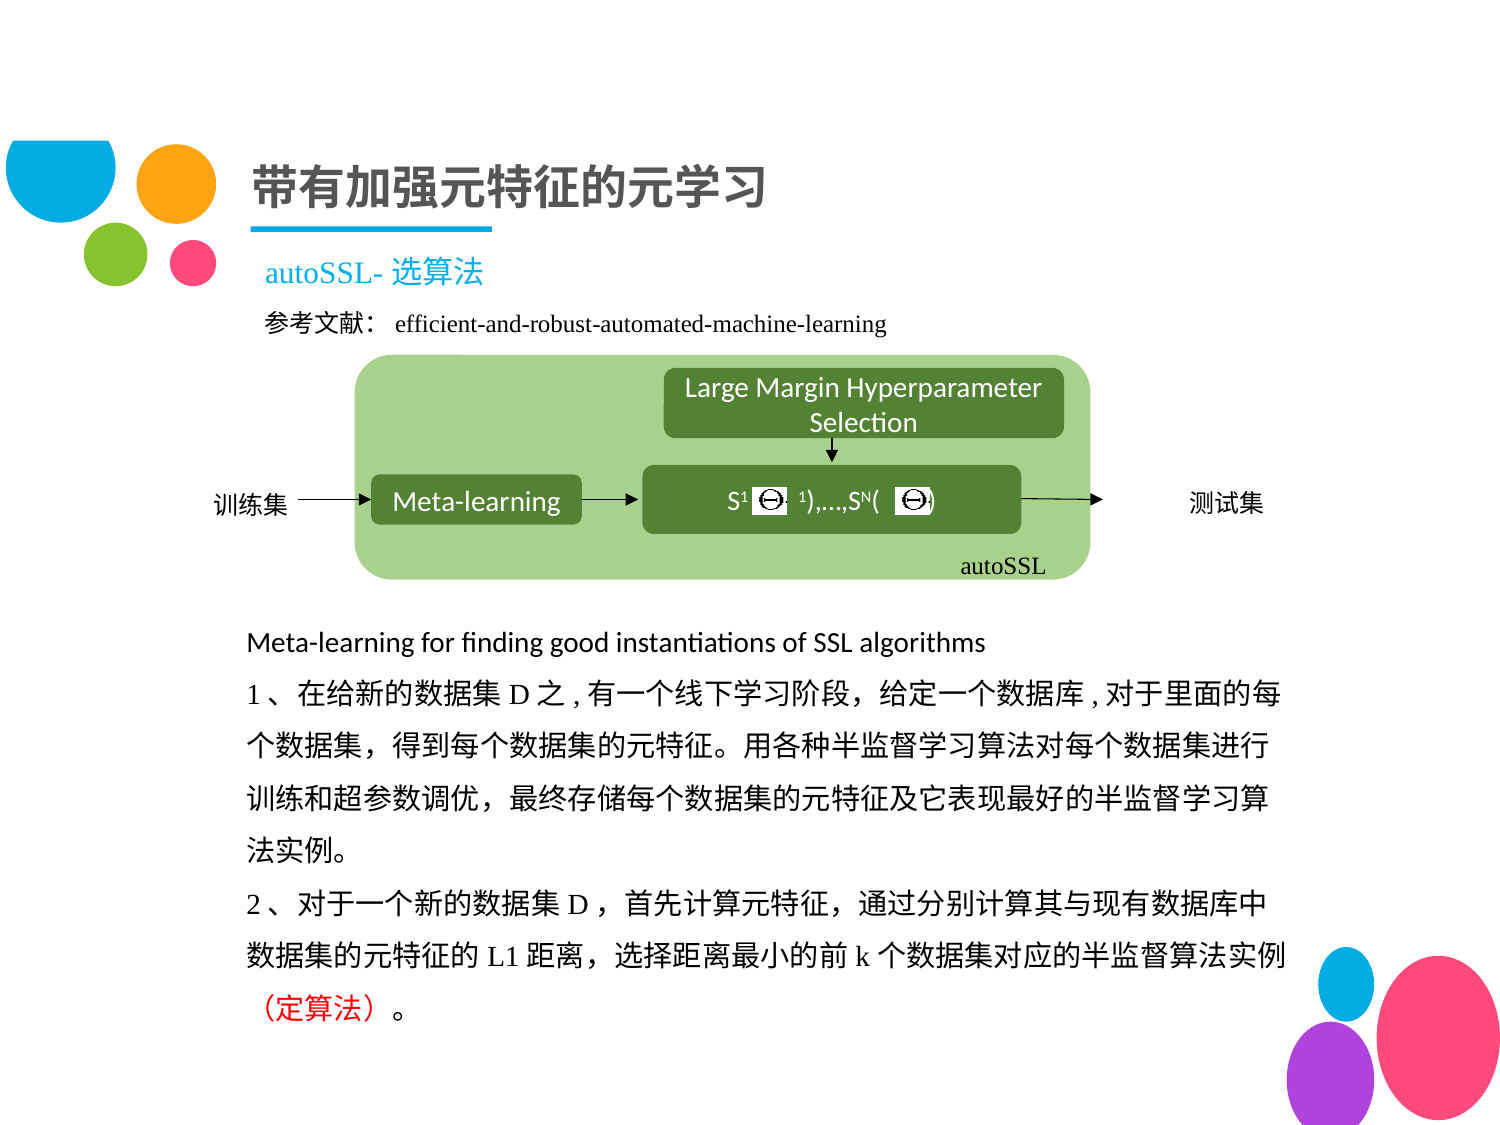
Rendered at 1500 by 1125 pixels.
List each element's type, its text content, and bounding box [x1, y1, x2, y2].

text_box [298, 354, 1103, 580]
text_box 参考文献：efficient-and-robust-automated-machine-learning [249, 285, 1065, 345]
text_box autoSSL-选算法 [250, 225, 506, 285]
text_box [83, 222, 148, 287]
text_box Meta-learning for finding good instantiations of SSL algorithms 1、在给新的数据集D之,有一个线下学习阶段，给定一个数据库,对于里面的每个数据集，得到每个数据集的元特征。用各种半监督学习算法对每个数据集进行训练和超参数调优，最终存储每个数据集的元特征及它表现最好的半监督学习算法实例。 2、对于一个新的数据集D，首先计算元特征，通过分别计算其与现有数据库中数据集的元特征的L1距离，选择距离最小的前k个数据集对应的半监督算法实例（定算法）。 [231, 598, 1305, 1033]
text_box 训练集 [199, 467, 298, 527]
text_box [169, 239, 217, 287]
text_box [5, 140, 116, 223]
text_box 测试集 [1174, 464, 1285, 525]
text_box autoSSL [945, 580, 1062, 588]
text_box 带有加强元特征的元学习 [231, 140, 1230, 232]
text_box [136, 144, 217, 224]
